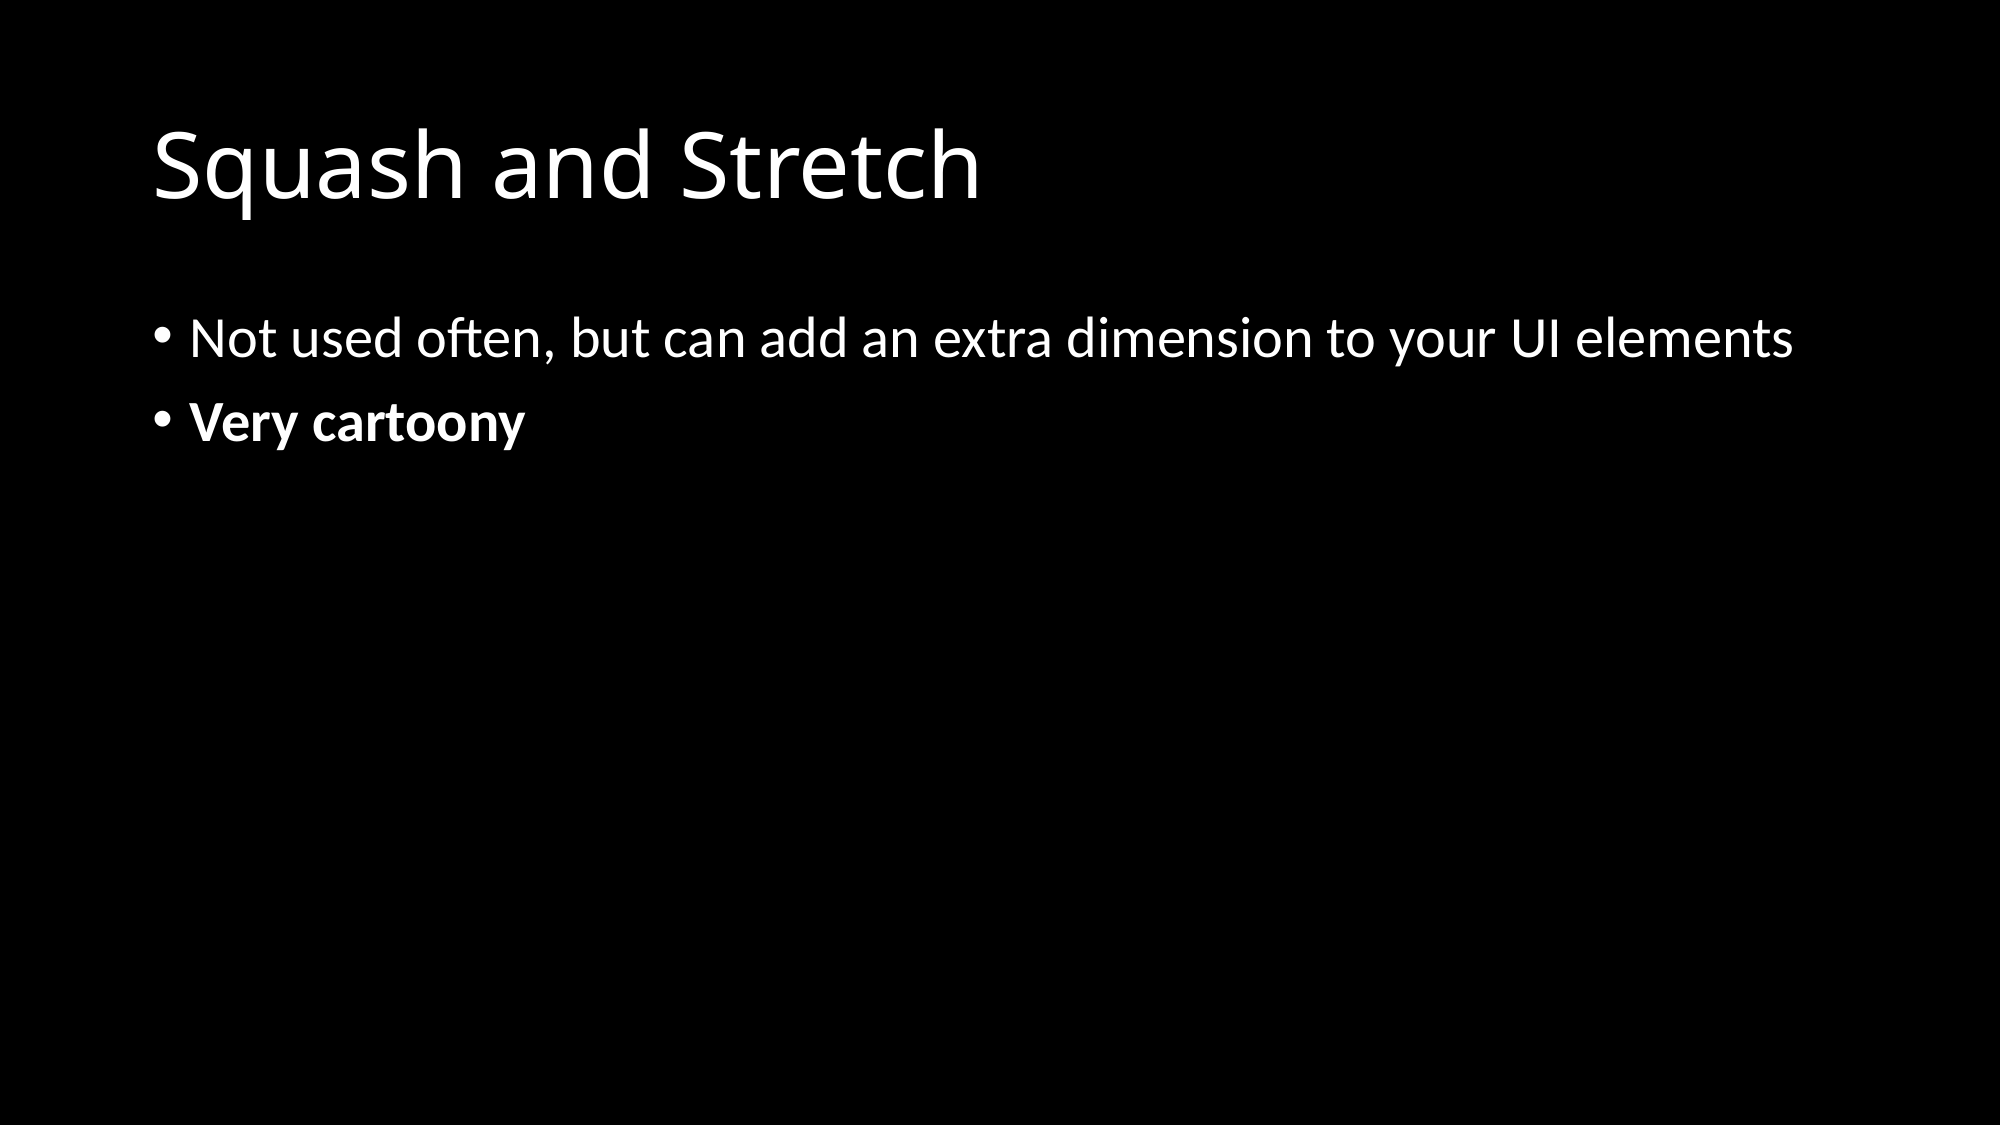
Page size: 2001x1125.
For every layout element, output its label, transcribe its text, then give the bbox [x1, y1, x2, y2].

list Not used often, but can add an extra dimension to your UI elements Very cartoony [137, 299, 1863, 1014]
title Squash and Stretch [137, 59, 1863, 278]
